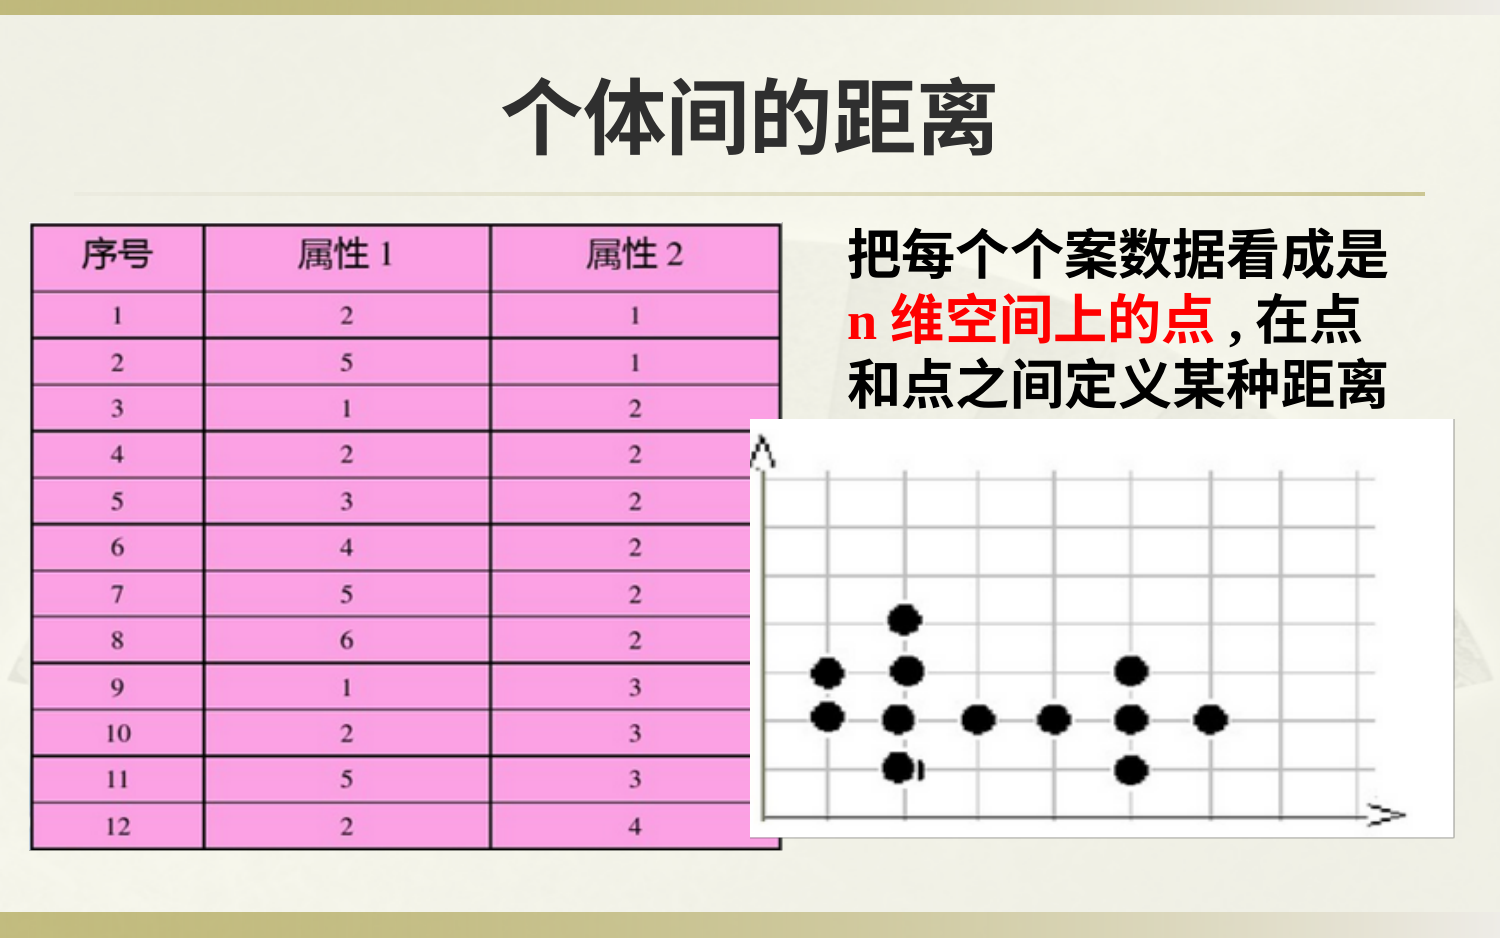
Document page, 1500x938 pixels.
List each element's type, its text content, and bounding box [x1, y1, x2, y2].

picture [28, 222, 1460, 854]
text_box 把每个个案数据看成是n维空间上的点,在点和点之间定义某种距离 [832, 212, 1412, 418]
title 个体间的距离 [75, 37, 1425, 194]
